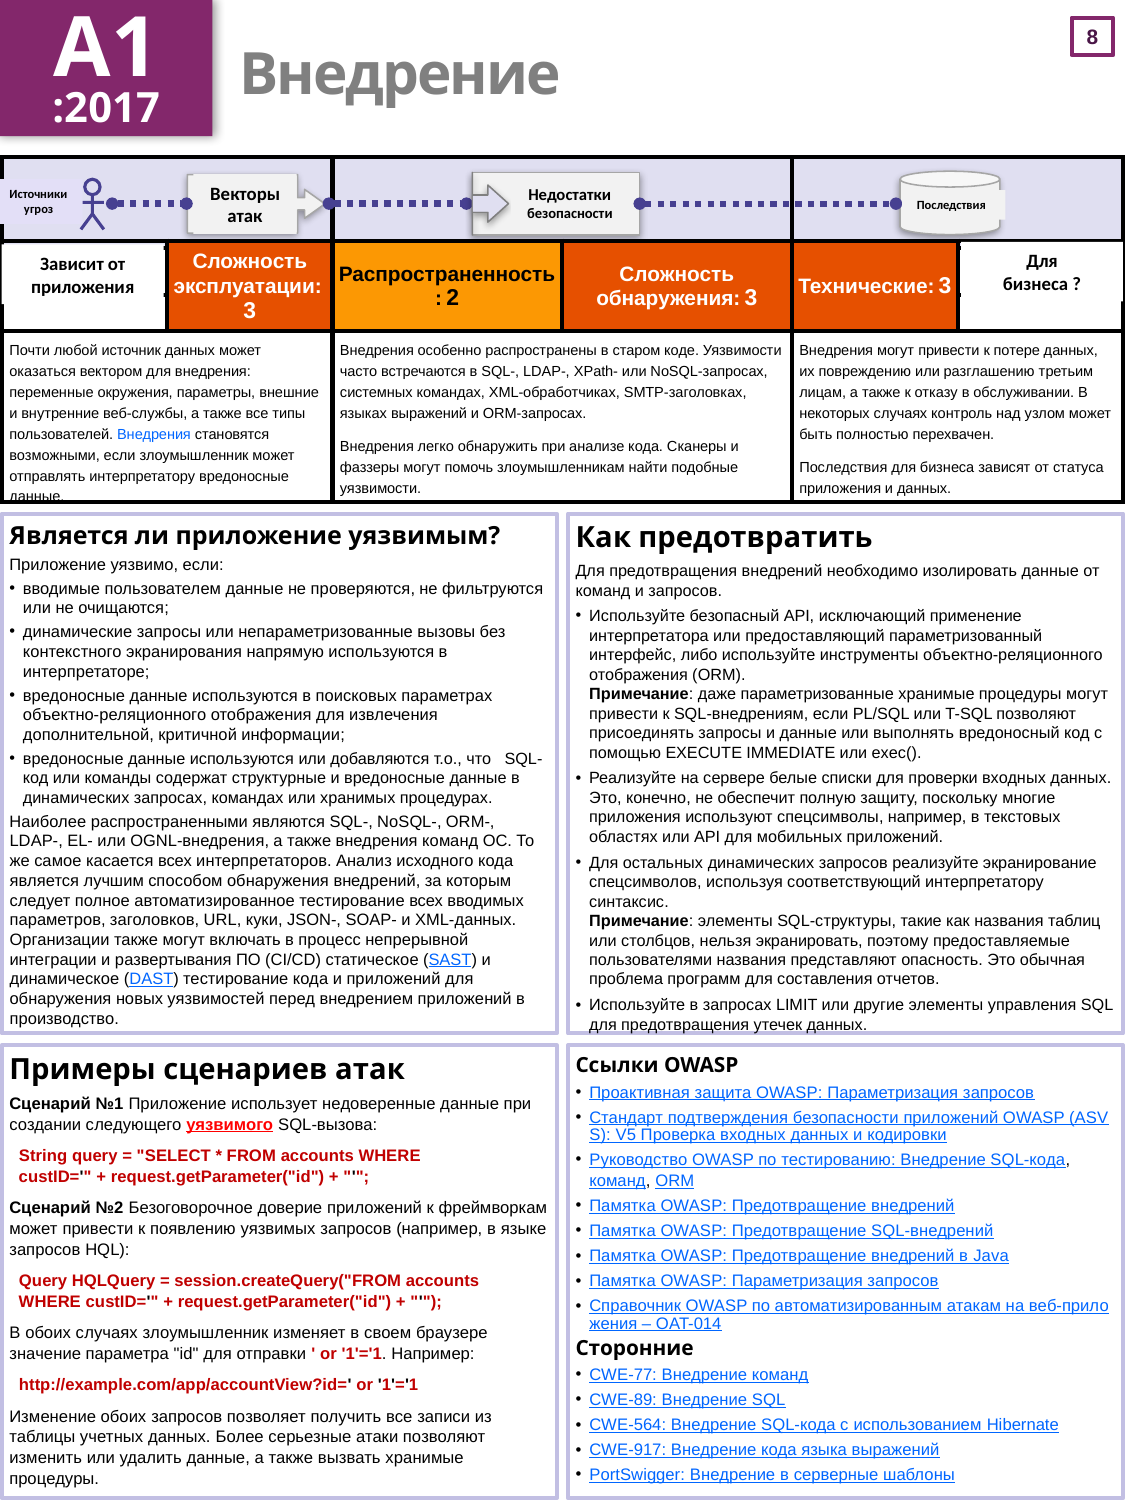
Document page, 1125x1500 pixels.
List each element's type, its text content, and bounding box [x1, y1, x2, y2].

table_cell Внедрения могут привести к потере данных, их повреждению или разглашению третьим лицам, а также к отказу в обслуживании. В некоторых случаях контроль над узлом может быть полностью перехвачен. Последствия для бизнеса зависят от статуса приложения и данных. [792, 333, 1123, 513]
list A1 :2017 [0, 0, 213, 137]
table_cell Почти любой источник данных может оказаться вектором для внедрения: переменные окружения, параметры, внешние и внутренние веб-службы, а также все типы пользователей. Внедрения становятся возможными, если злоумышленник может отправлять интерпретатору вредоносные данные. [2, 333, 332, 513]
text_box Источники угроз [0, 179, 83, 224]
text_box Зависит от приложения [1, 244, 164, 305]
table_header [2, 159, 332, 239]
table_cell Внедрения особенно распространены в старом коде. Уязвимости часто встречаются в SQL-, LDAP-, XPath- или NoSQL-запросах, системных командах, XML-обработчиках, SMTP-заголовках, языках выражений и ORM-запросах. Внедрения легко обнаружить при анализе кода. Сканеры и фаззеры могут помочь злоумышленникам найти подобные уязвимости. [332, 333, 792, 513]
text_box Ссылки OWASP Проактивная защита OWASP: Параметризация запросов Стандарт подтверждения безопасности приложений OWASP (ASVS): V5 Проверка входных данных и кодировки Руководство OWASP по тестированию: Внедрение SQL-кода, команд, ORM Памятка OWASP: Предотвращение внедрений Памятка OWASP: Предотвращение SQL-внедрений Памятка OWASP: Предотвращение внедрений в Java Памятка OWASP: Параметризация запросов Справочник OWASP по автоматизированным атакам на веб-приложения – OAT-014 Сторонние CWE-77: Внедрение команд CWE-89: Внедрение SQL CWE-564: Внедрение SQL-кода с использованием Hibernate CWE-917: Внедрение кода языка выражений PortSwigger: Внедрение в серверные шаблоны [566, 1043, 1125, 1499]
text_box Как предотвратить Для предотвращения внедрений необходимо изолировать данные от команд и запросов. Используйте безопасный API, исключающий применение интерпретатора или предоставляющий параметризованный интерфейс, либо используйте инструменты объектно-реляционного отображения (ORM). Примечание: даже параметризованные хранимые процедуры могут привести к SQL-внедрениям, если PL/SQL или T-SQL позволяют присоединять запросы и данные или выполнять вредоносный код с помощью EXECUTE IMMEDIATE или exec(). Реализуйте на сервере белые списки для проверки входных данных. Это, конечно, не обеспечит полную защиту, поскольку многие приложения используют спецсимволы, например, в текстовых областях или API для мобильных приложений. Для остальных динамических запросов реализуйте экранирование спецсимволов, используя соответствующий интерпретатору синтаксис. Примечание: элементы SQL-структуры, такие как названия таблиц или столбцов, нельзя экранировать, поэтому предоставляемые пользователями названия представляют опасность. Это обычная проблема программ для составления отчетов. Используйте в запросах LIMIT или другие элементы управления SQL для предотвращения утечек данных. [566, 512, 1125, 1035]
table_cell Сложность обнаружения: 3 [564, 243, 790, 329]
table_cell Технические: 3 [794, 243, 956, 329]
text_box Векторы атак [193, 174, 297, 234]
text_box Недостатки безопасности [510, 174, 629, 229]
table_header [792, 159, 1123, 239]
table_header [332, 159, 792, 239]
table_cell [960, 243, 1121, 329]
text_box Примеры сценариев атак Сценарий №1 Приложение использует недоверенные данные при создании следующего уязвимого SQL-вызова: String query = "SELECT * FROM accounts WHERE custID='" + request.getParameter("id") + "'"; Сценарий №2 Безоговорочное доверие приложений к фреймворкам может привести к появлению уязвимых запросов (например, в языке запросов HQL): Query HQLQuery = session.createQuery("FROM accounts WHERE custID='" + request.getParameter("id") + "'"); В обоих случаях злоумышленник изменяет в своем браузере значение параметра "id" для отправки ' or '1'='1. Например: http://example.com/app/accountView?id=' or '1'='1 Изменение обоих запросов позволяет получить все записи из таблицы учетных данных. Более серьезные атаки позволяют изменить или удалить данные, а также вызвать хранимые процедуры. [0, 1043, 559, 1500]
table_cell [4, 243, 165, 329]
table_cell Сложность эксплуатации: 3 [169, 243, 330, 329]
text_box Для бизнеса ? [961, 241, 1123, 302]
text_box Последствия [902, 190, 1006, 220]
text_box Является ли приложение уязвимым? Приложение уязвимо, если: вводимые пользователем данные не проверяются, не фильтруются или не очищаются; динамические запросы или непараметризованные вызовы без контекстного экранирования напрямую используются в интерпретаторе; вредоносные данные используются в поисковых параметрах объектно-реляционного отображения для извлечения дополнительной, критичной информации; вредоносные данные используются или добавляются т.о., что SQL-код или команды содержат структурные и вредоносные данные в динамических запросах, командах или хранимых процедурах. Наиболее распространенными являются SQL-, NoSQL-, ORM-, LDAP-, EL- или OGNL-внедрения, а также внедрения команд ОС. То же самое касается всех интерпретаторов. Анализ исходного кода является лучшим способом обнаружения внедрений, за которым следует полное автоматизированное тестирование всех вводимых параметров, заголовков, URL, куки, JSON-, SOAP- и XML-данных. Организации также могут включать в процесс непрерывной интеграции и развертывания ПО (CI/CD) статическое (SAST) и динамическое (DAST) тестирование кода и приложений для обнаружения новых уязвимостей перед внедрением приложений в производство. [0, 512, 559, 1035]
title Внедрение [225, 12, 1125, 138]
table_cell Распространенность: 2 [335, 243, 560, 329]
